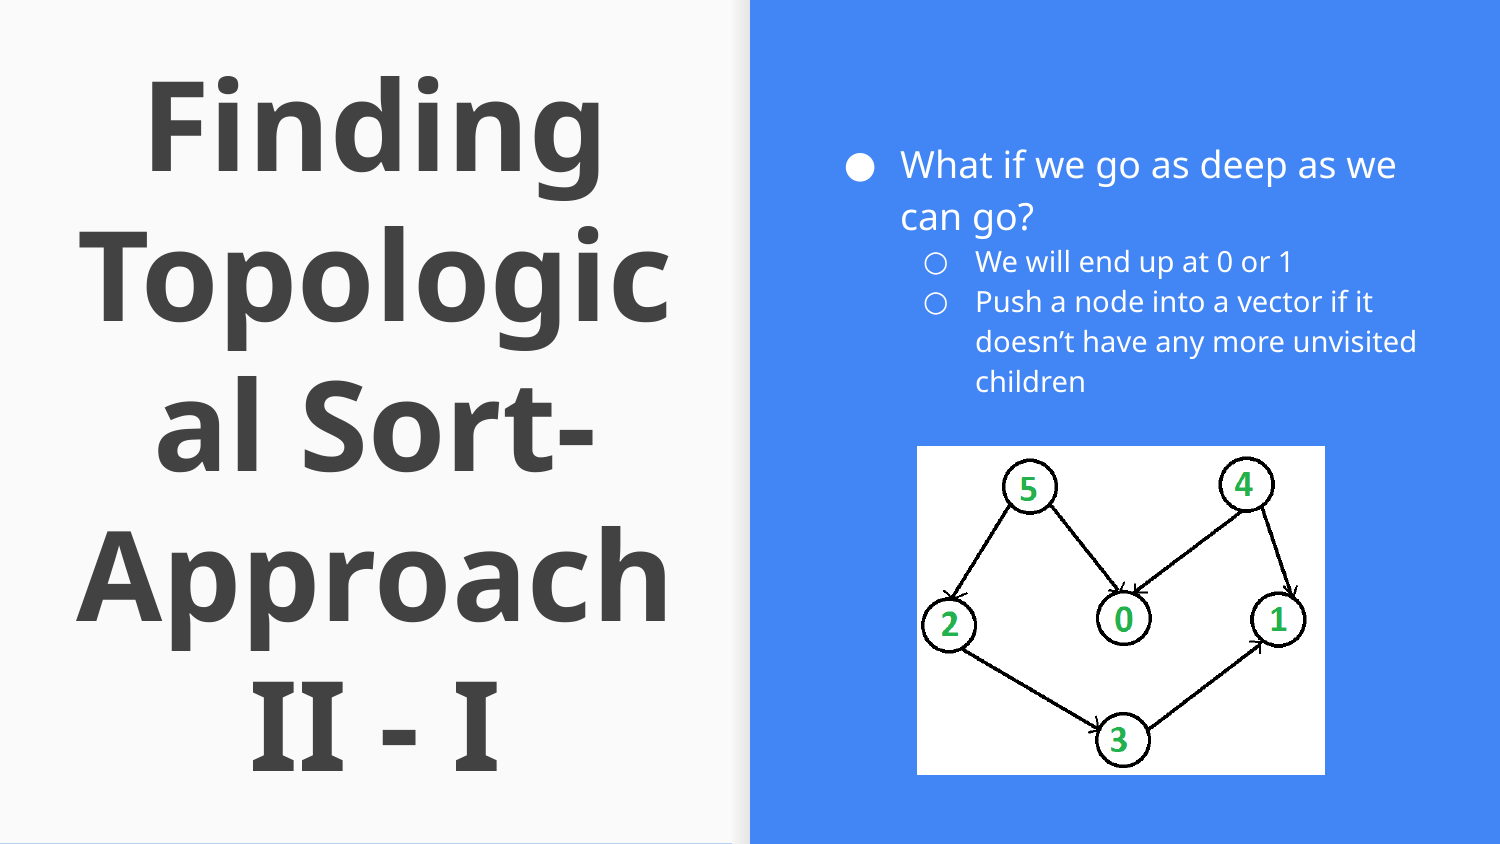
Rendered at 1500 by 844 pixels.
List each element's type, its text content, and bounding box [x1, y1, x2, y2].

list What if we go as deep as we can go? We will end up at 0 or 1 Push a node into a vector if it doesn’t have any more unvisited children [810, 119, 1440, 725]
title Finding Topological Sort- Approach II - I [43, 281, 708, 562]
picture [917, 446, 1325, 776]
